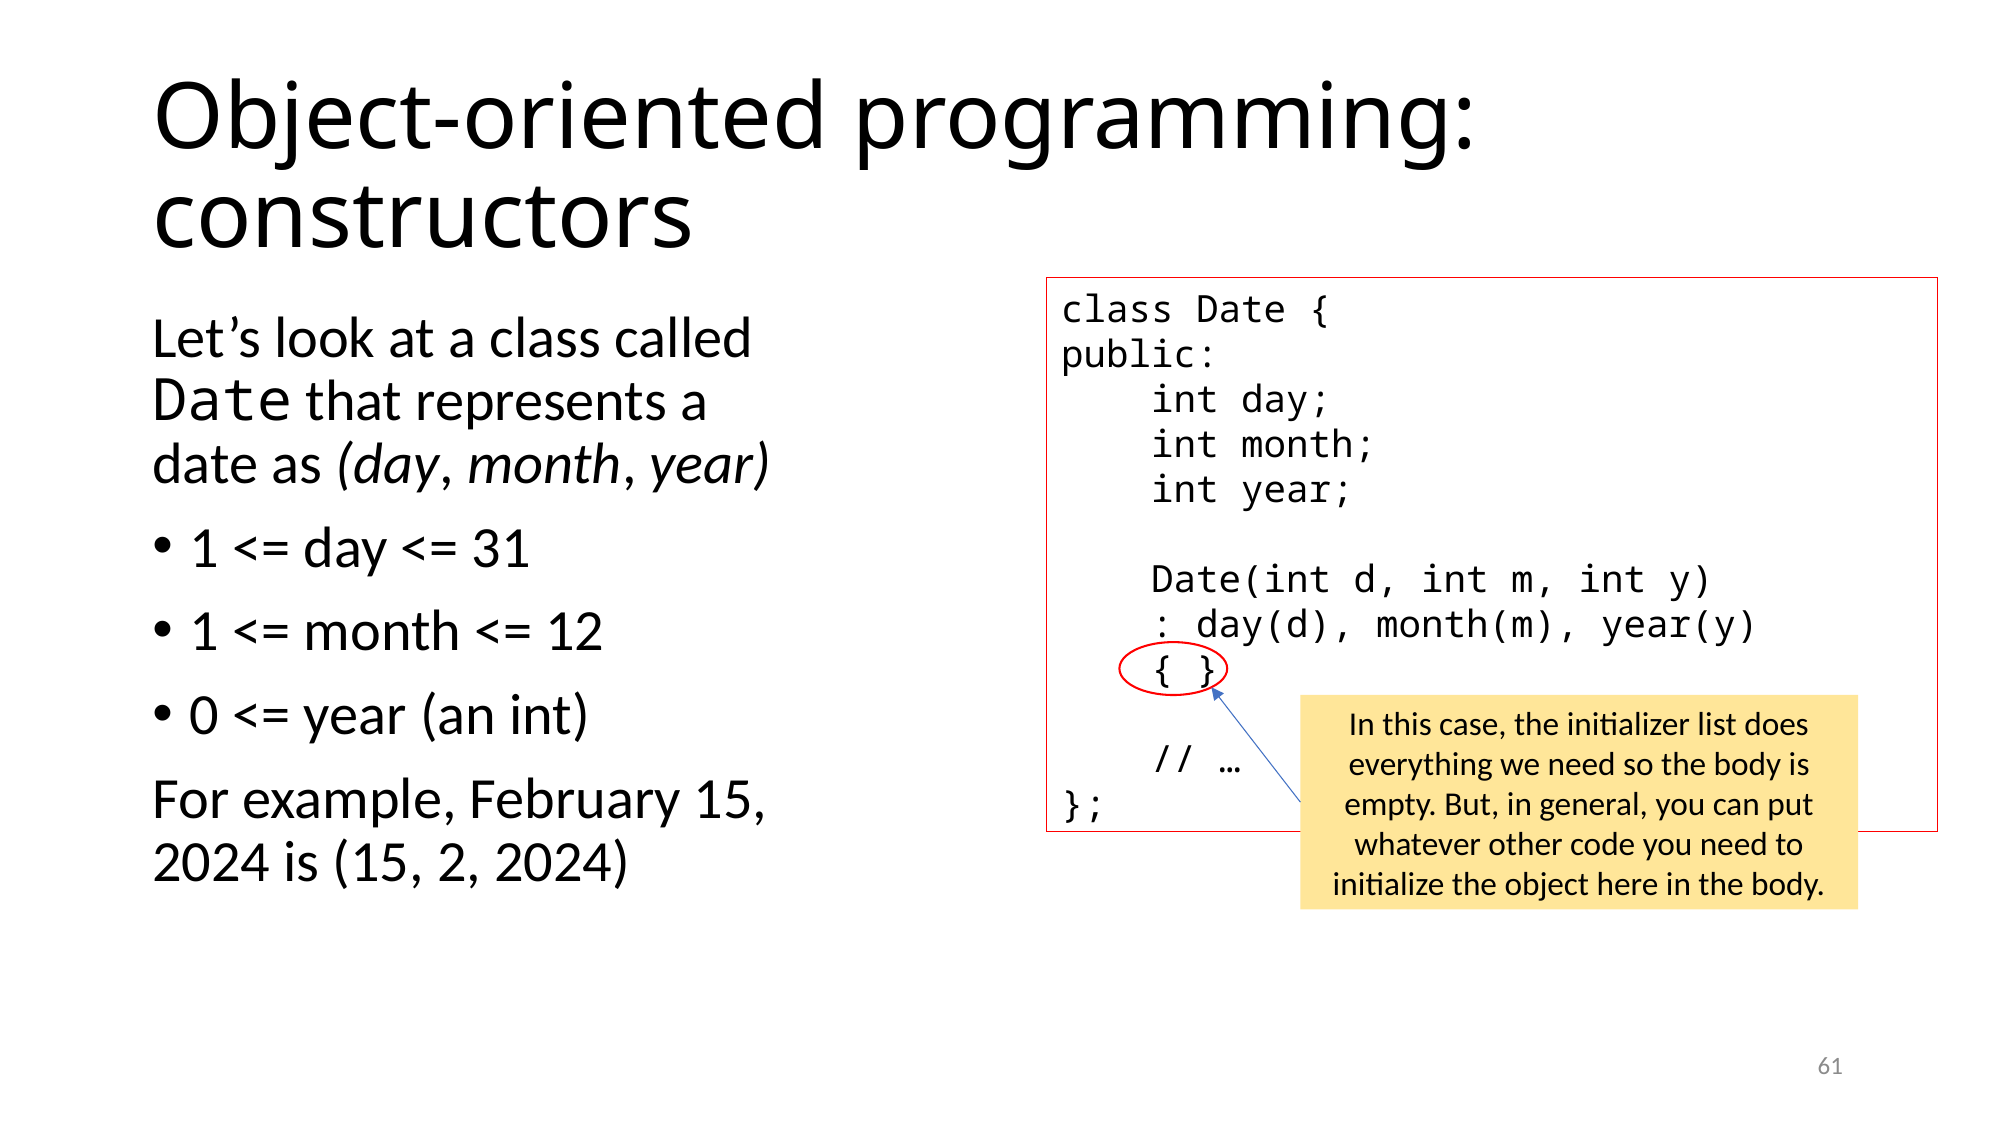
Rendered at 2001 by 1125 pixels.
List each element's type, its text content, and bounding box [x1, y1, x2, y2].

text_box In this case, the initializer list does everything we need so the body is empty. But, in general, you can put whatever other code you need to initialize the object here in the body. [1300, 694, 1859, 910]
list Let’s look at a class called Date that represents a date as (day, month, year) 1 <= day <= 31 1 <= month <= 12 0 <= year (an int) For example, February 15, 2024 is (15, 2, 2024) [137, 299, 789, 1014]
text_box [1211, 687, 1301, 804]
text_box [1118, 641, 1229, 697]
title Object-oriented programming: constructors [137, 59, 1863, 278]
text_box class Date { public: int day; int month; int year; Date(int d, int m, int y) : day(d), month(m), year(y) { } // … }; [1046, 277, 1938, 832]
slide_number 61 [1408, 1035, 1859, 1096]
